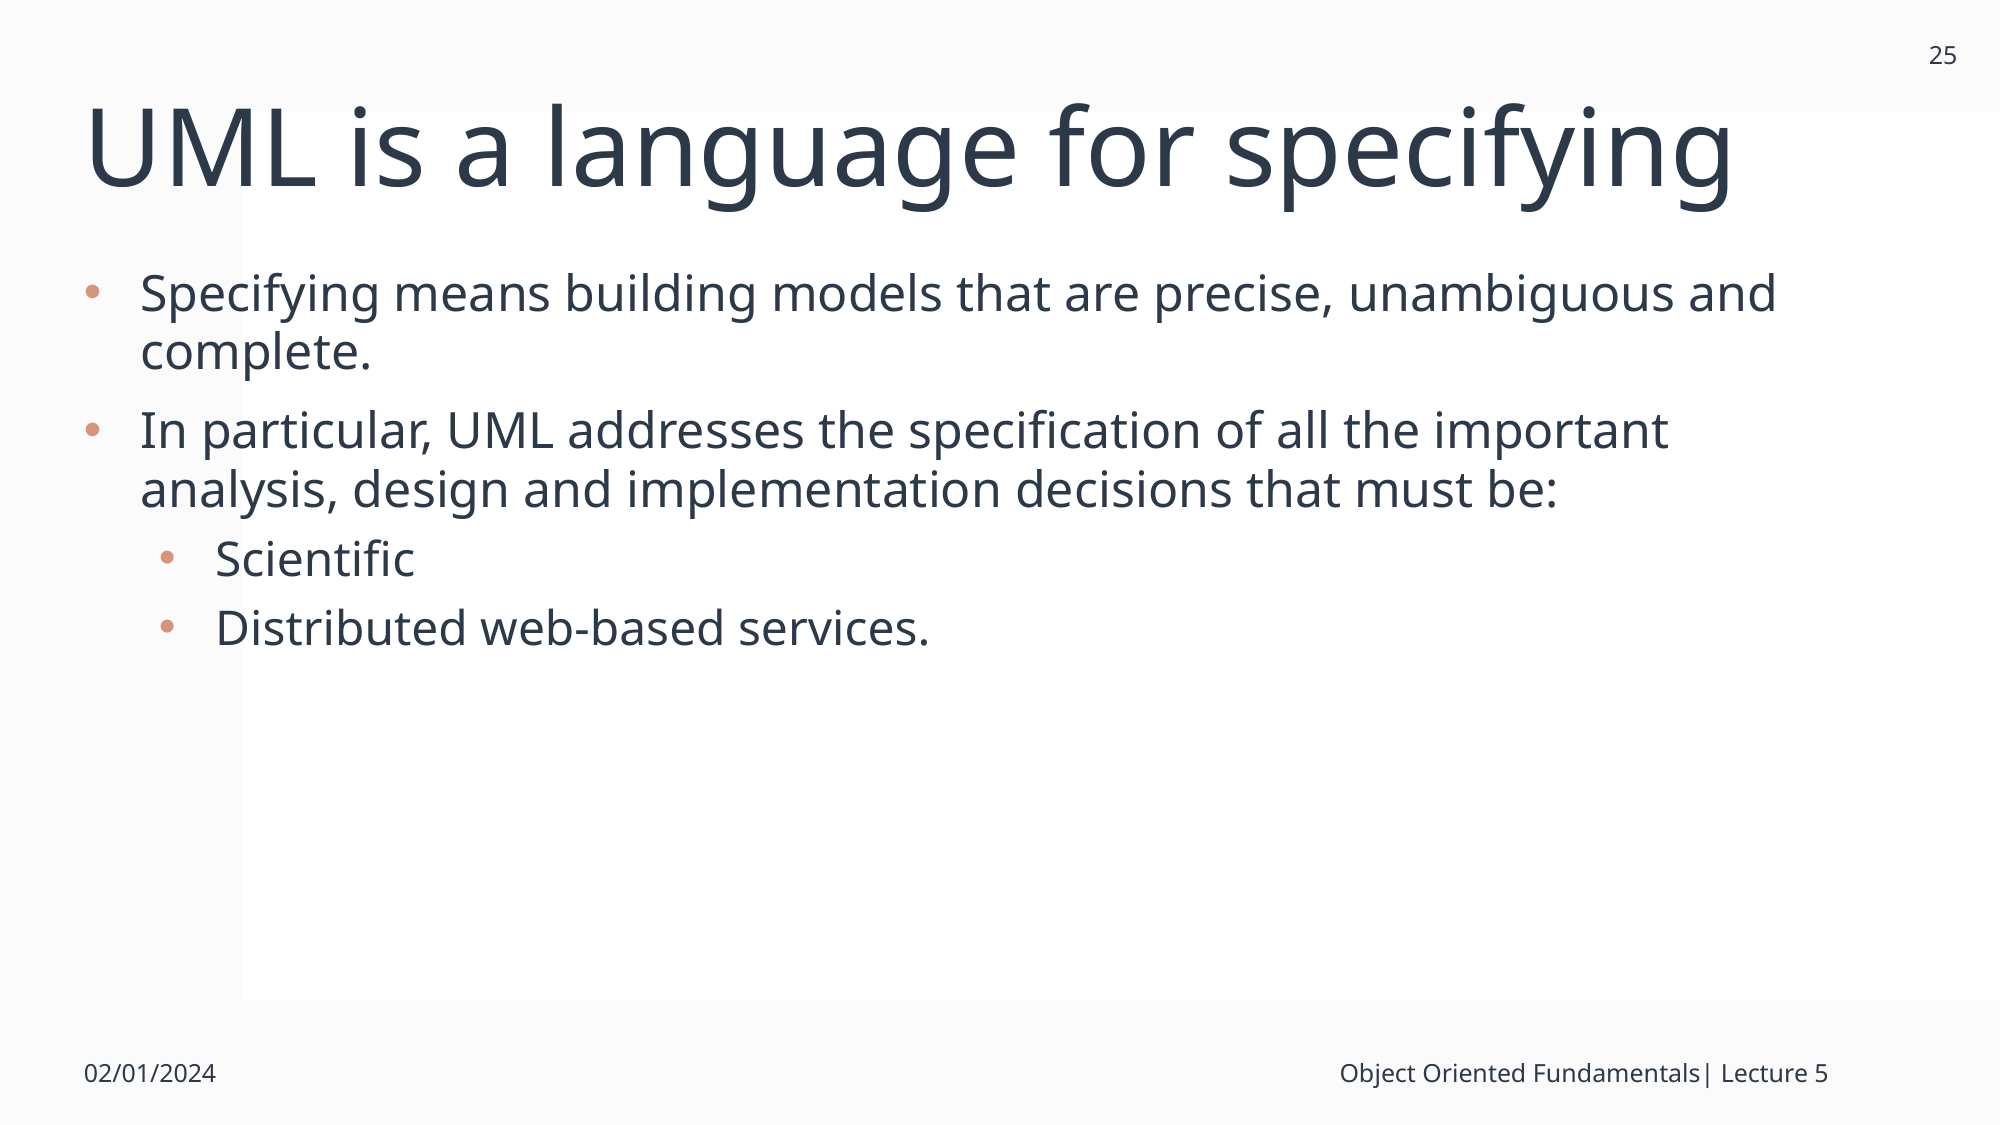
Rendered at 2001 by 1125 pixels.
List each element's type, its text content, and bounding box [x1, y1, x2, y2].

list Specifying means building models that are precise, unambiguous and complete. In particular, UML addresses the specification of all the important analysis, design and implementation decisions that must be: Scientific Distributed web-based services. [68, 255, 1843, 990]
slide_number 25 [1886, 0, 2000, 113]
title UML is a language for specifying [68, 59, 1843, 244]
footer Object Oriented Fundamentals| Lecture 5 [618, 1020, 1845, 1125]
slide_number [68, 1020, 519, 1125]
